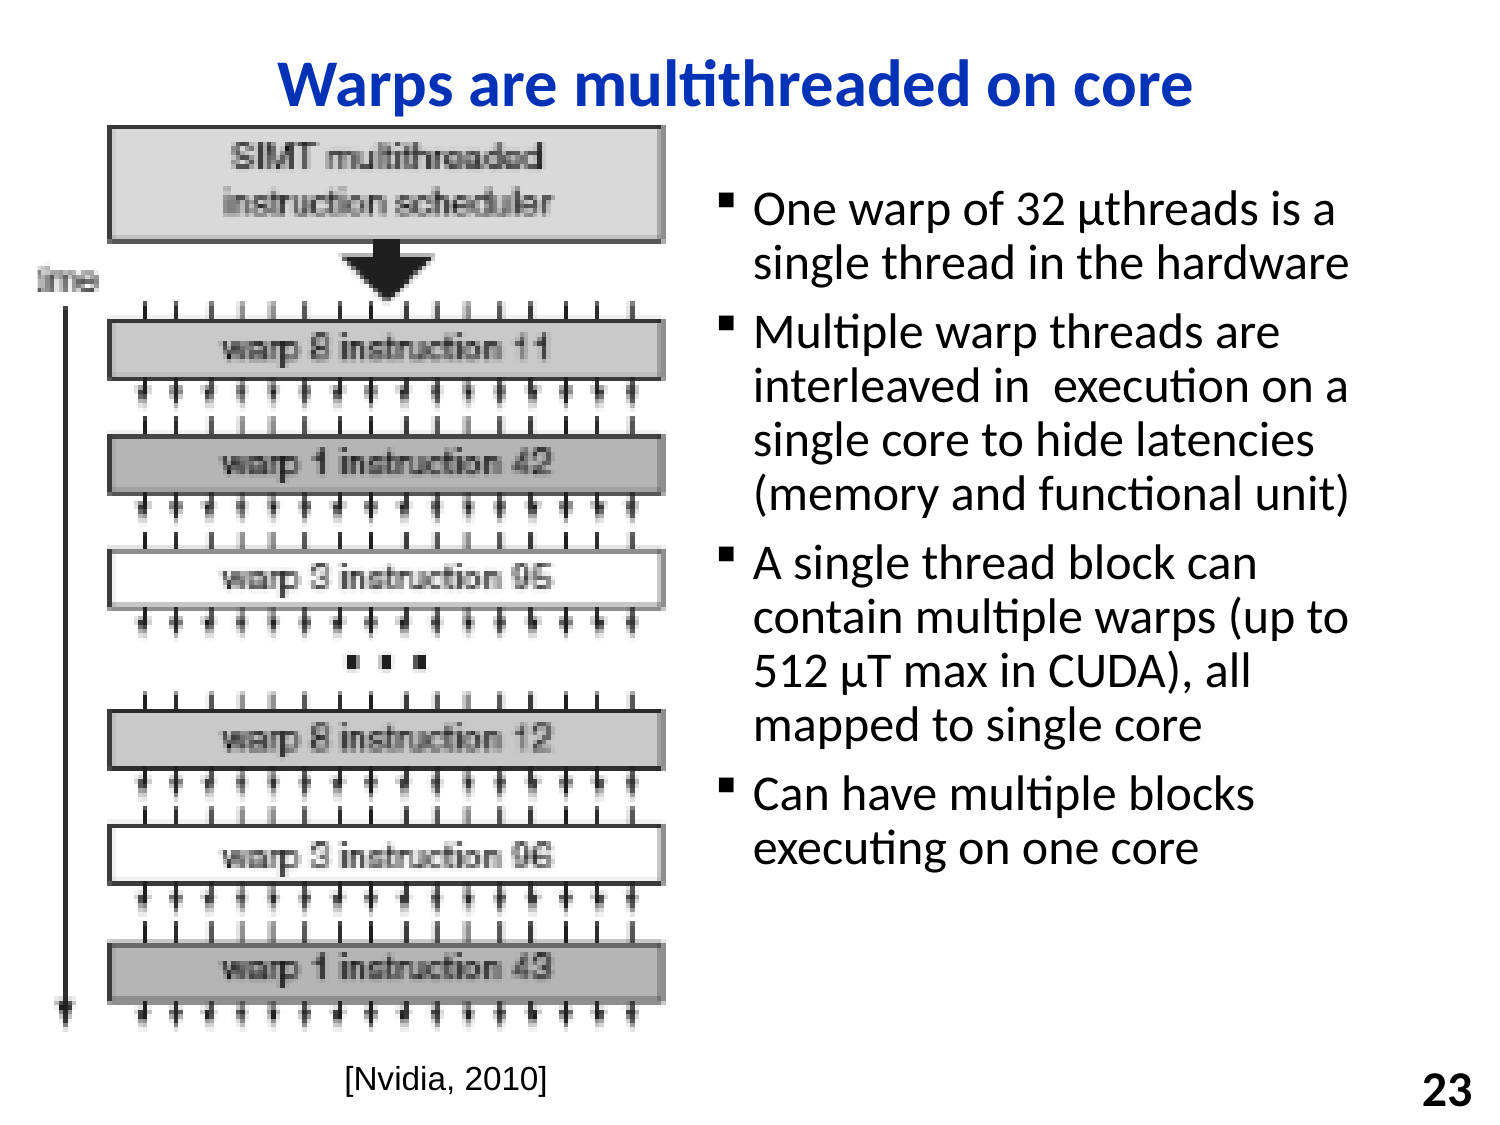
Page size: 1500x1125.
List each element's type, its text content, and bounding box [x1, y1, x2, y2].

title Warps are multithreaded on core [137, 24, 1335, 147]
slide_number 23 [1174, 1062, 1488, 1111]
picture [37, 124, 715, 1051]
text_box [Nvidia, 2010] [329, 1059, 563, 1105]
list One warp of 32 µthreads is a single thread in the hardware Multiple warp threads are interleaved in execution on a single core to hide latencies (memory and functional unit) A single thread block can contain multiple warps (up to 512 µT max in CUDA), all mapped to single core Can have multiple blocks executing on one core [719, 174, 1376, 1005]
